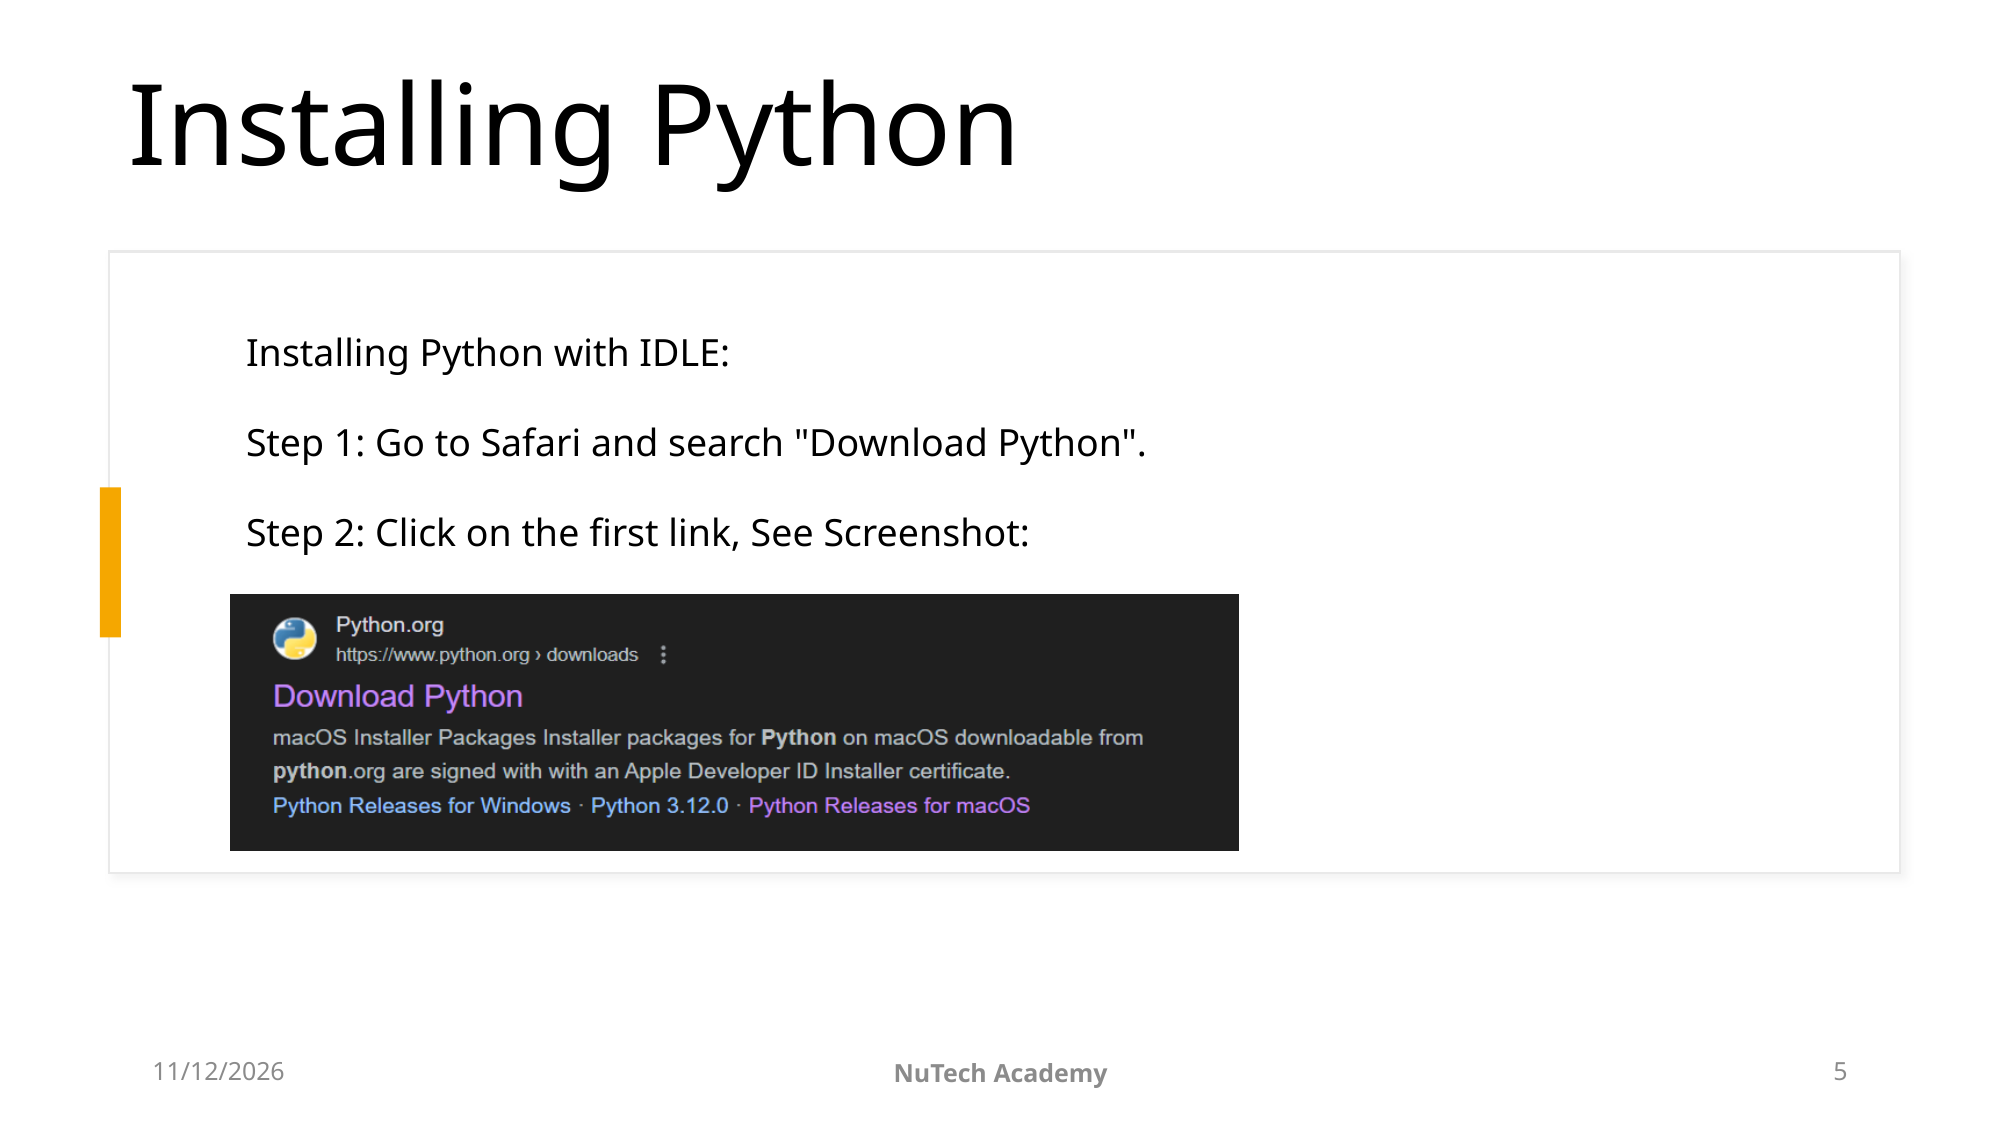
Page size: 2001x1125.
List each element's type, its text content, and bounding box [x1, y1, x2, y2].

footer NuTech Academy [667, 1042, 1334, 1103]
picture [230, 594, 1239, 851]
title Installing Python [113, 29, 1611, 229]
slide_number 5 [1412, 1042, 1863, 1103]
text_box Installing Python with IDLE: Step 1: Go to Safari and search "Download Python". Step 2: Click on the first link, See Screenshot: [230, 321, 1586, 652]
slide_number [137, 1042, 588, 1103]
